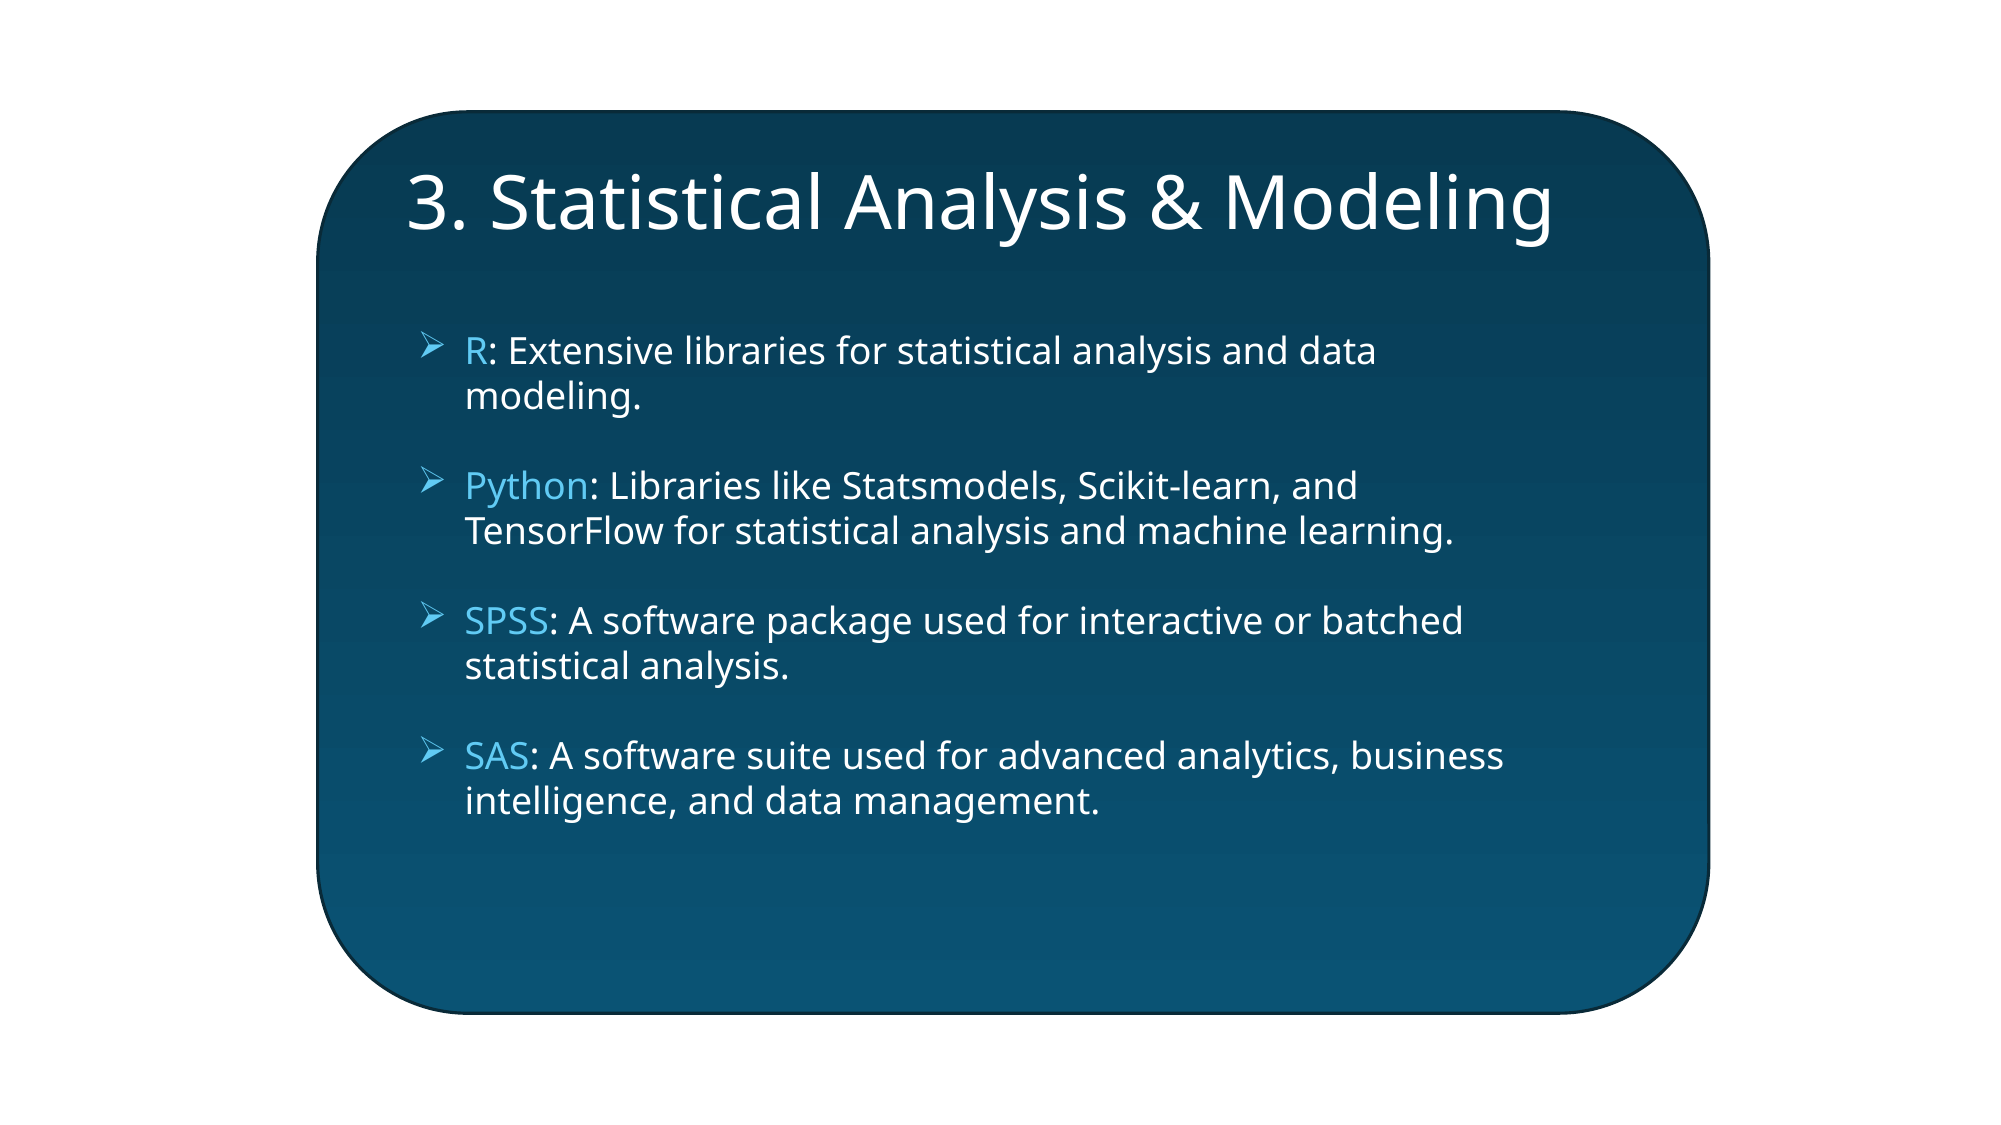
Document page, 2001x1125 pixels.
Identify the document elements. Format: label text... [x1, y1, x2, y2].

text_box R: Extensive libraries for statistical analysis and data modeling. Python: Libraries like Statsmodels, Scikit-learn, and TensorFlow for statistical analysis and machine learning. SPSS: A software package used for interactive or batched statistical analysis. SAS: A software suite used for advanced analytics, business intelligence, and data management. [402, 319, 1537, 830]
text_box [316, 110, 1711, 1015]
text_box 3. Statistical Analysis & Modeling [391, 146, 1683, 252]
